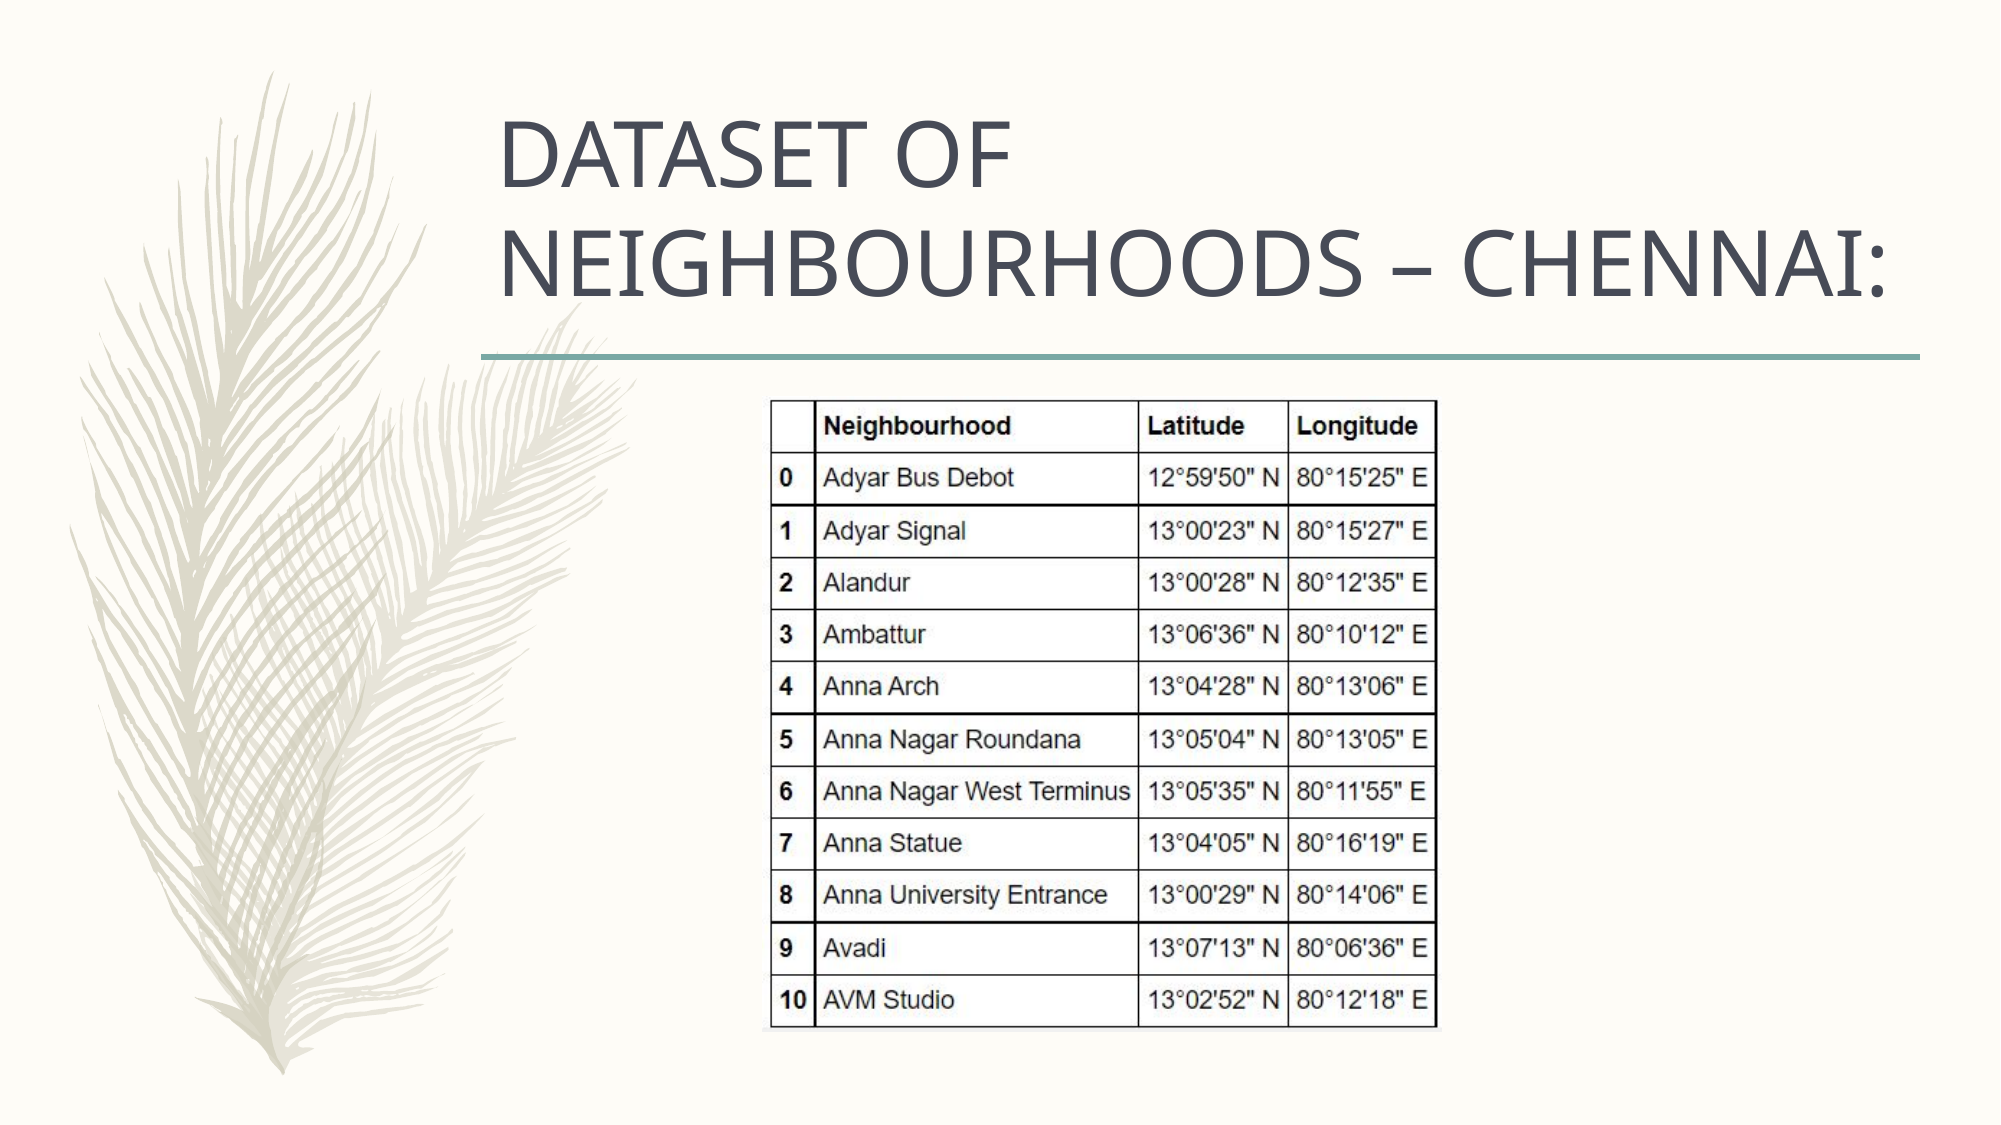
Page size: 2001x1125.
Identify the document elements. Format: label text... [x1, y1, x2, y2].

title DATASET OF NEIGHBOURHOODS – CHENNAI: [481, 93, 1920, 350]
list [762, 395, 1442, 1032]
